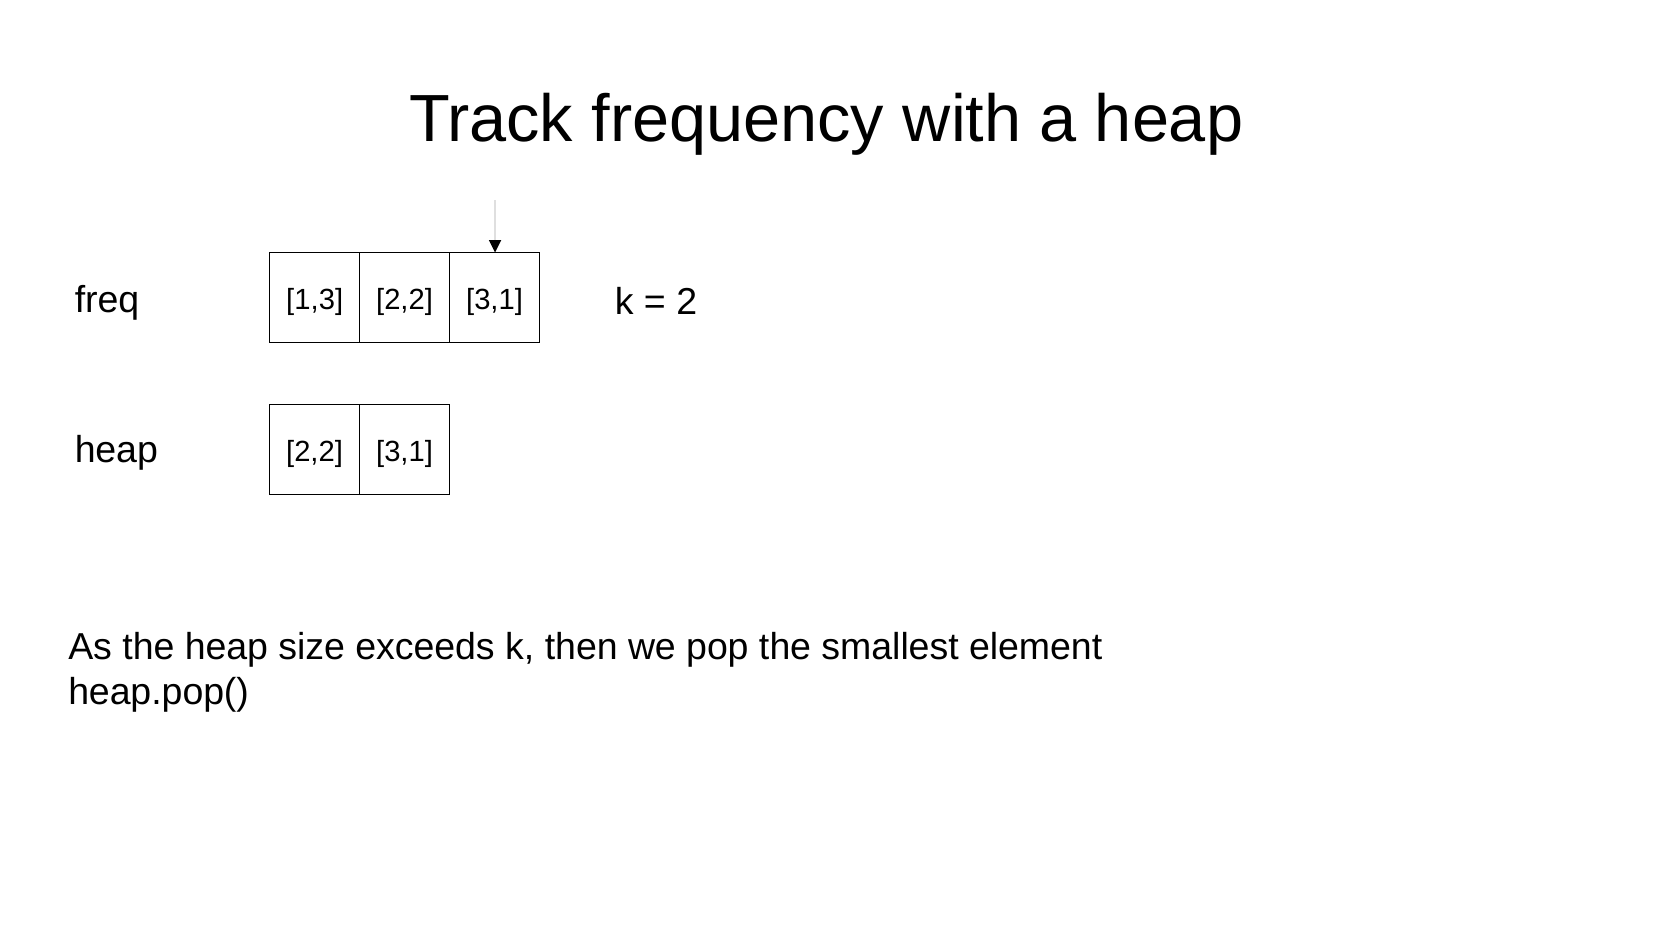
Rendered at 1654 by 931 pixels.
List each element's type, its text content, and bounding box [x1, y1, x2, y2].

text_box [1,3] [269, 252, 359, 343]
text_box k = 2 [599, 269, 750, 330]
text_box freq [59, 267, 210, 328]
text_box As the heap size exceeds k, then we pop the smallest element heap.pop() [53, 615, 1170, 735]
text_box Track frequency with a heap [82, 37, 1571, 193]
text_box [3,1] [449, 252, 540, 343]
text_box [2,2] [269, 404, 359, 495]
text_box heap [59, 417, 210, 478]
text_box [3,1] [359, 404, 450, 495]
text_box [2,2] [359, 252, 449, 343]
text_box [488, 200, 502, 252]
